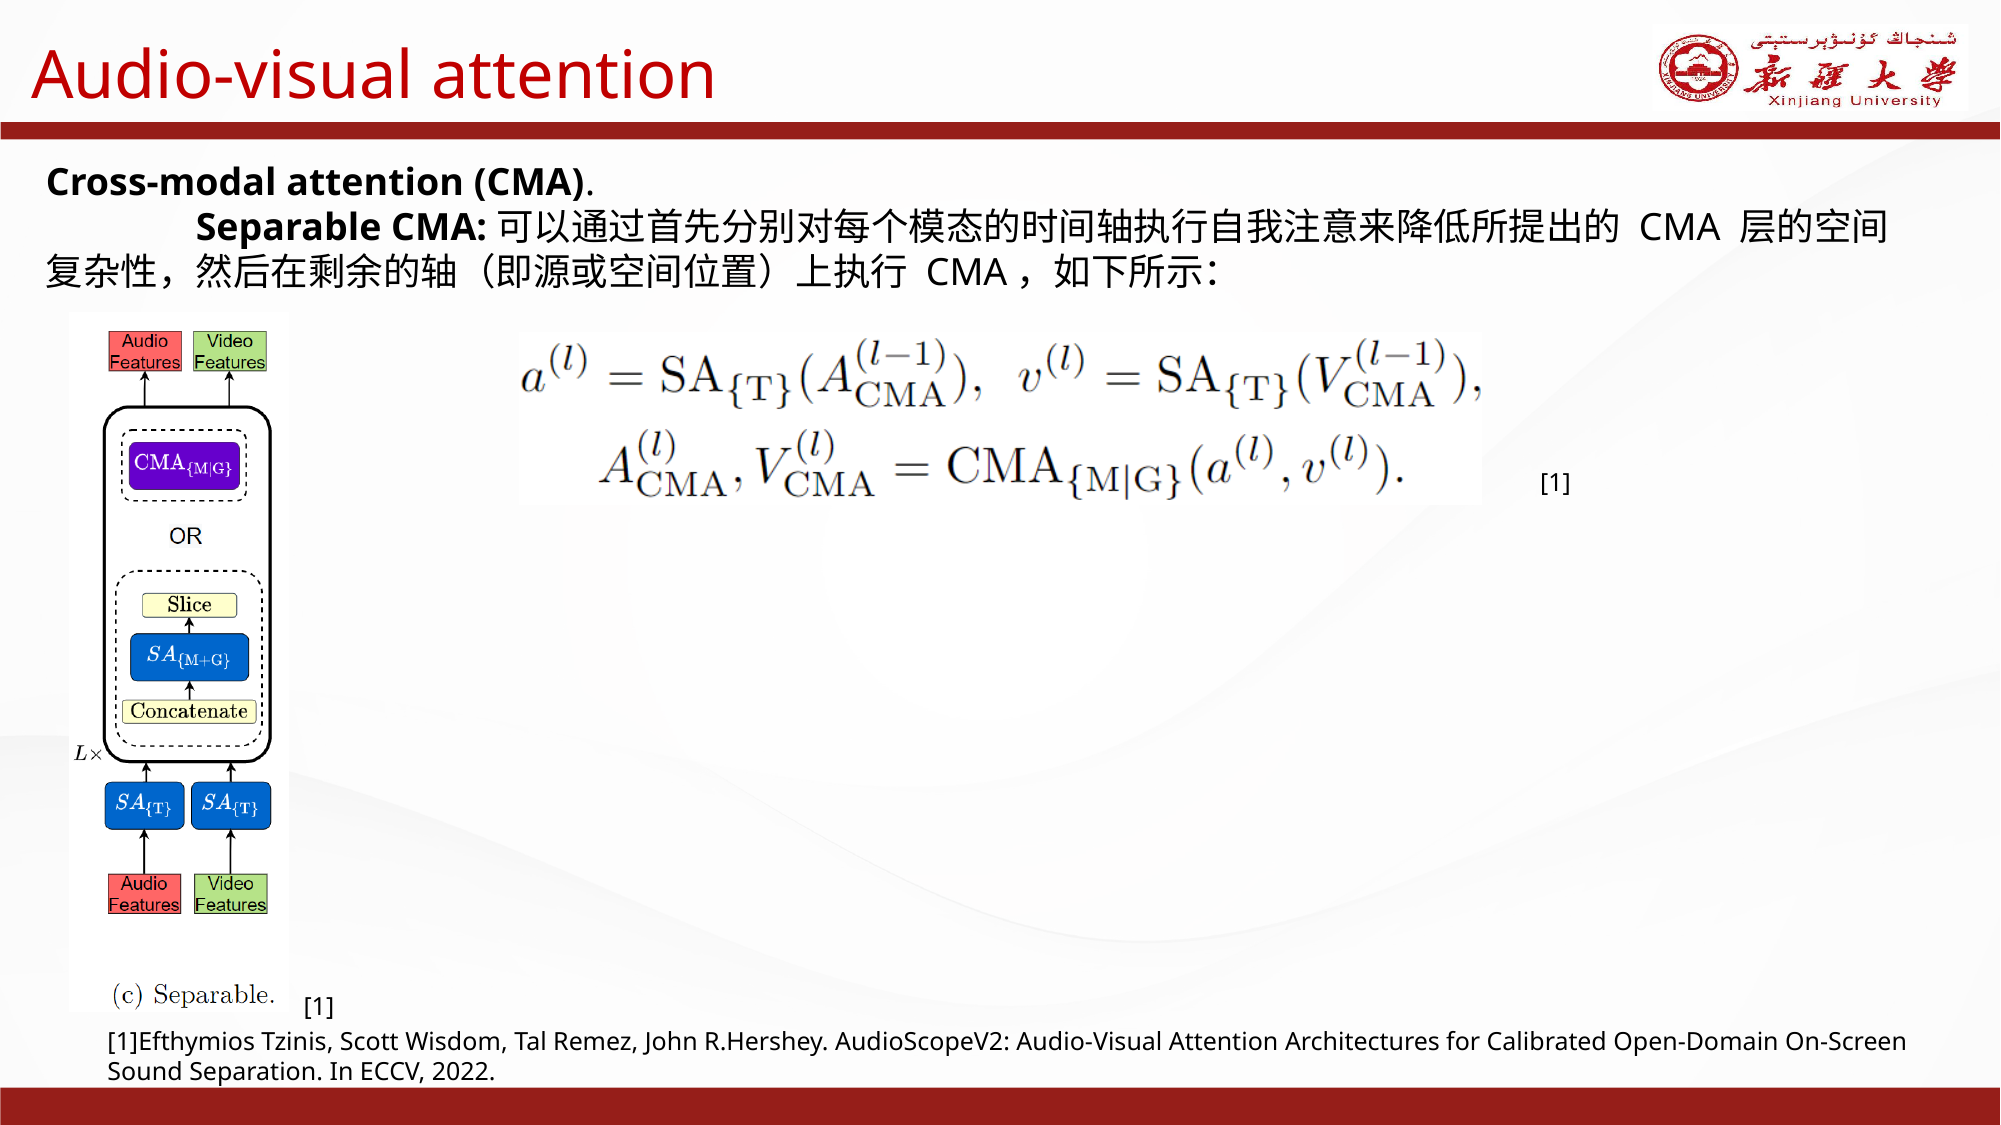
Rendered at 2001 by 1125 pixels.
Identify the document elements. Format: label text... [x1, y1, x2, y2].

picture [0, 140, 2000, 1086]
picture [0, 0, 2000, 121]
text_box Cross-modal attention (CMA). Separable CMA:可以通过首先分别对每个模态的时间轴执行自我注意来降低所提出的 CMA 层的空间复杂性，然后在剩余的轴（即源或空间位置）上执行 CMA，如下所示： [31, 150, 1920, 301]
text_box [1]Efthymios Tzinis, Scott Wisdom, Tal Remez, John R.Hershey. AudioScopeV2: Audio-Visual Attention Architectures for Calibrated Open-Domain On-Screen Sound Separation. In ECCV, 2022. [92, 1018, 1960, 1098]
text_box [1] [288, 983, 359, 1029]
text_box Audio-visual attention [31, 24, 1663, 113]
text_box [0, 1086, 2000, 1125]
text_box [0, 121, 2000, 140]
text_box [1] [1525, 459, 1596, 504]
